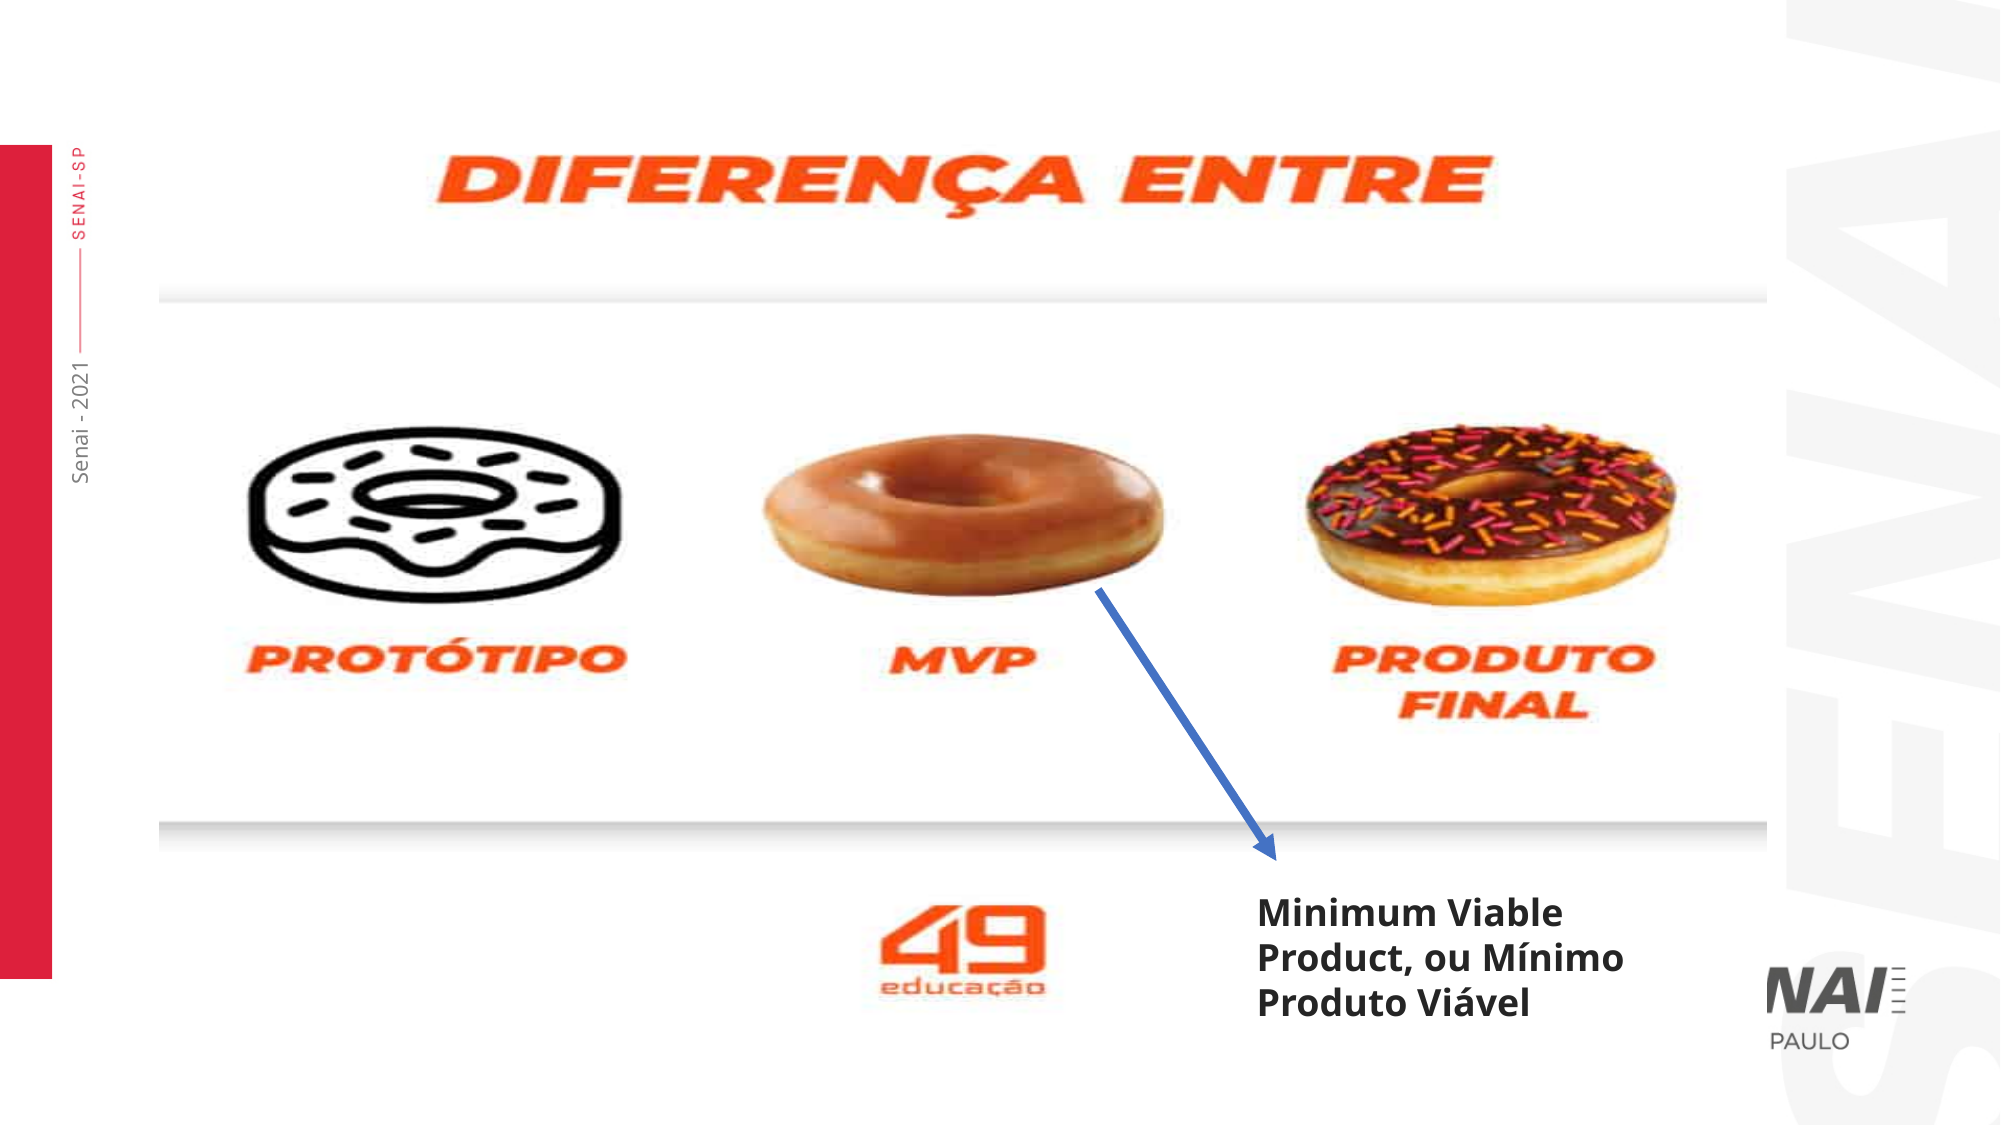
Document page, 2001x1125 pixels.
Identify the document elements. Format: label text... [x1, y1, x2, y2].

picture [0, 0, 2001, 1125]
list Senai - 2021 [61, 345, 99, 570]
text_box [1097, 589, 1277, 861]
